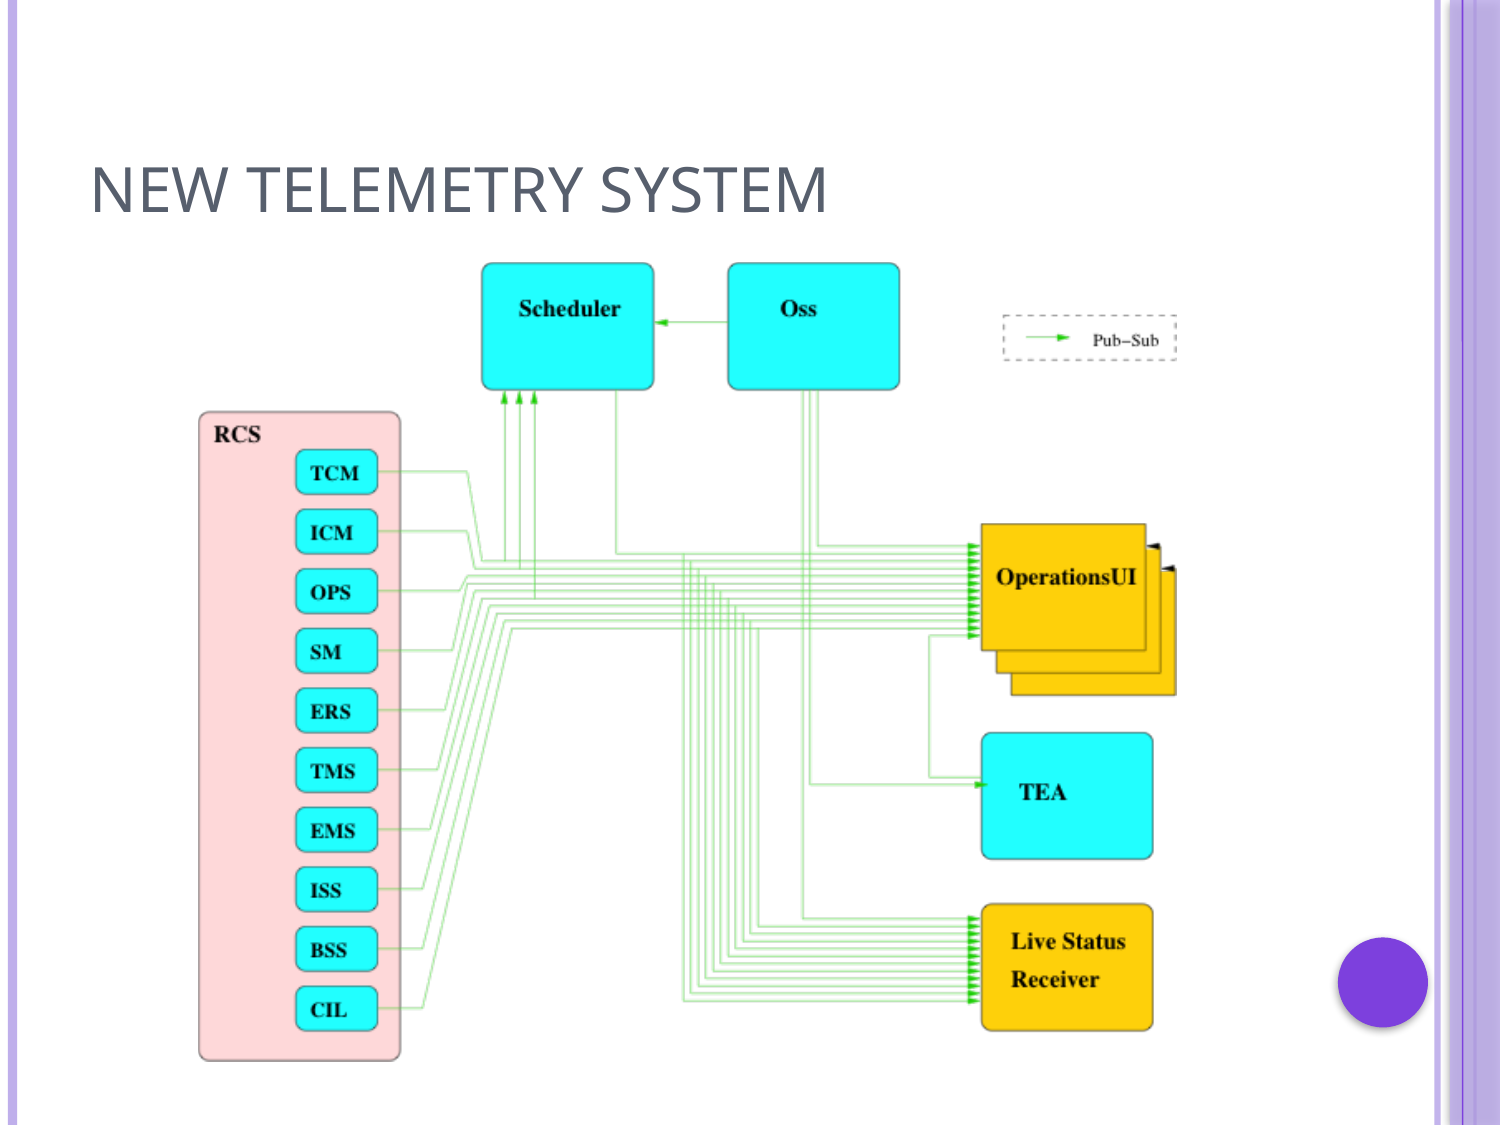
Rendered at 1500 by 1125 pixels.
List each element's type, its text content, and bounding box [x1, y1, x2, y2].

title New Telemetry System [75, 45, 1300, 233]
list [197, 261, 1178, 1063]
